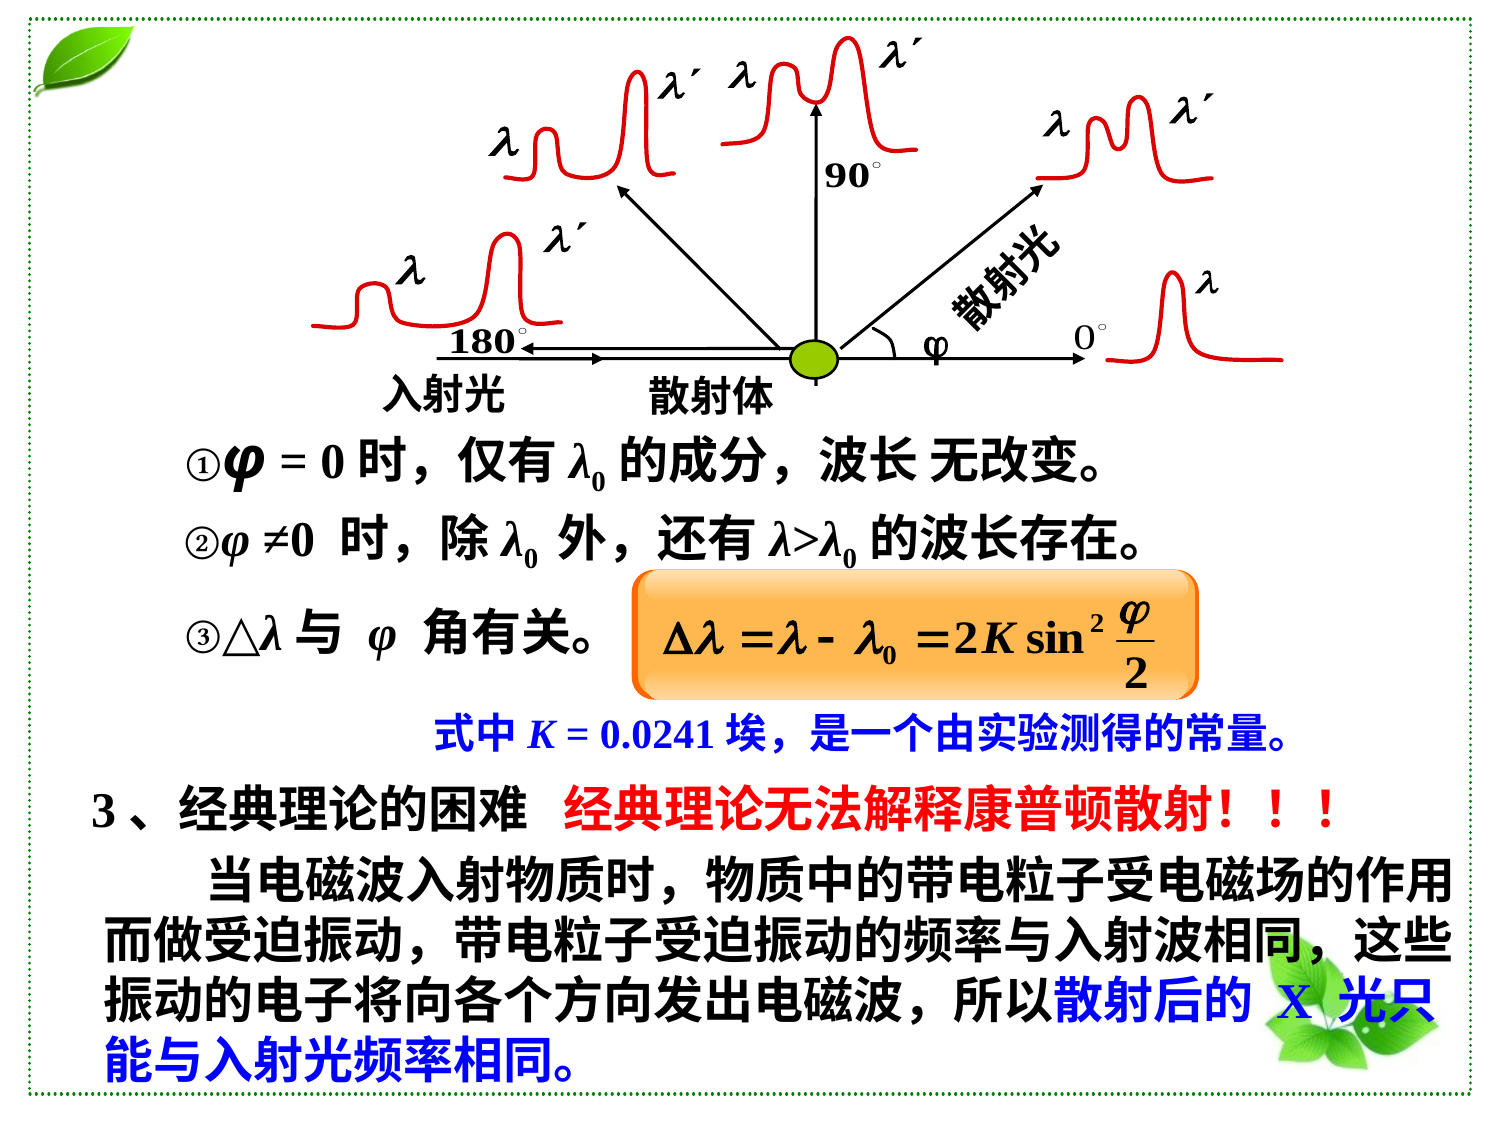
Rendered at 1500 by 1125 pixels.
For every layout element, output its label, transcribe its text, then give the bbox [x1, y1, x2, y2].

text_box 经典理论无法解释康普顿散射！！！ [549, 770, 1421, 846]
picture [29, 18, 136, 100]
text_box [631, 569, 1200, 700]
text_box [312, 31, 1282, 429]
text_box ①φ = 0时，仅有λ0的成分，波长 无改变。 [171, 416, 1317, 498]
text_box ②φ ≠0 时，除λ0 外，还有λ>λ0的波长存在。 [170, 498, 1341, 582]
text_box 当电磁波入射物质时，物质中的带电粒子受电磁场的作用而做受迫振动，带电粒子受迫振动的频率与入射波相同，这些振动的电子将向各个方向发出电磁波，所以散射后的 X 光只能与入射光频率相同。 [88, 841, 1483, 1097]
text_box ③△λ与 φ 角有关。 [171, 593, 626, 668]
text_box 3、经典理论的困难 [76, 770, 549, 846]
text_box 式中K = 0.0241埃，是一个由实验测得的常量。 [419, 699, 1365, 765]
